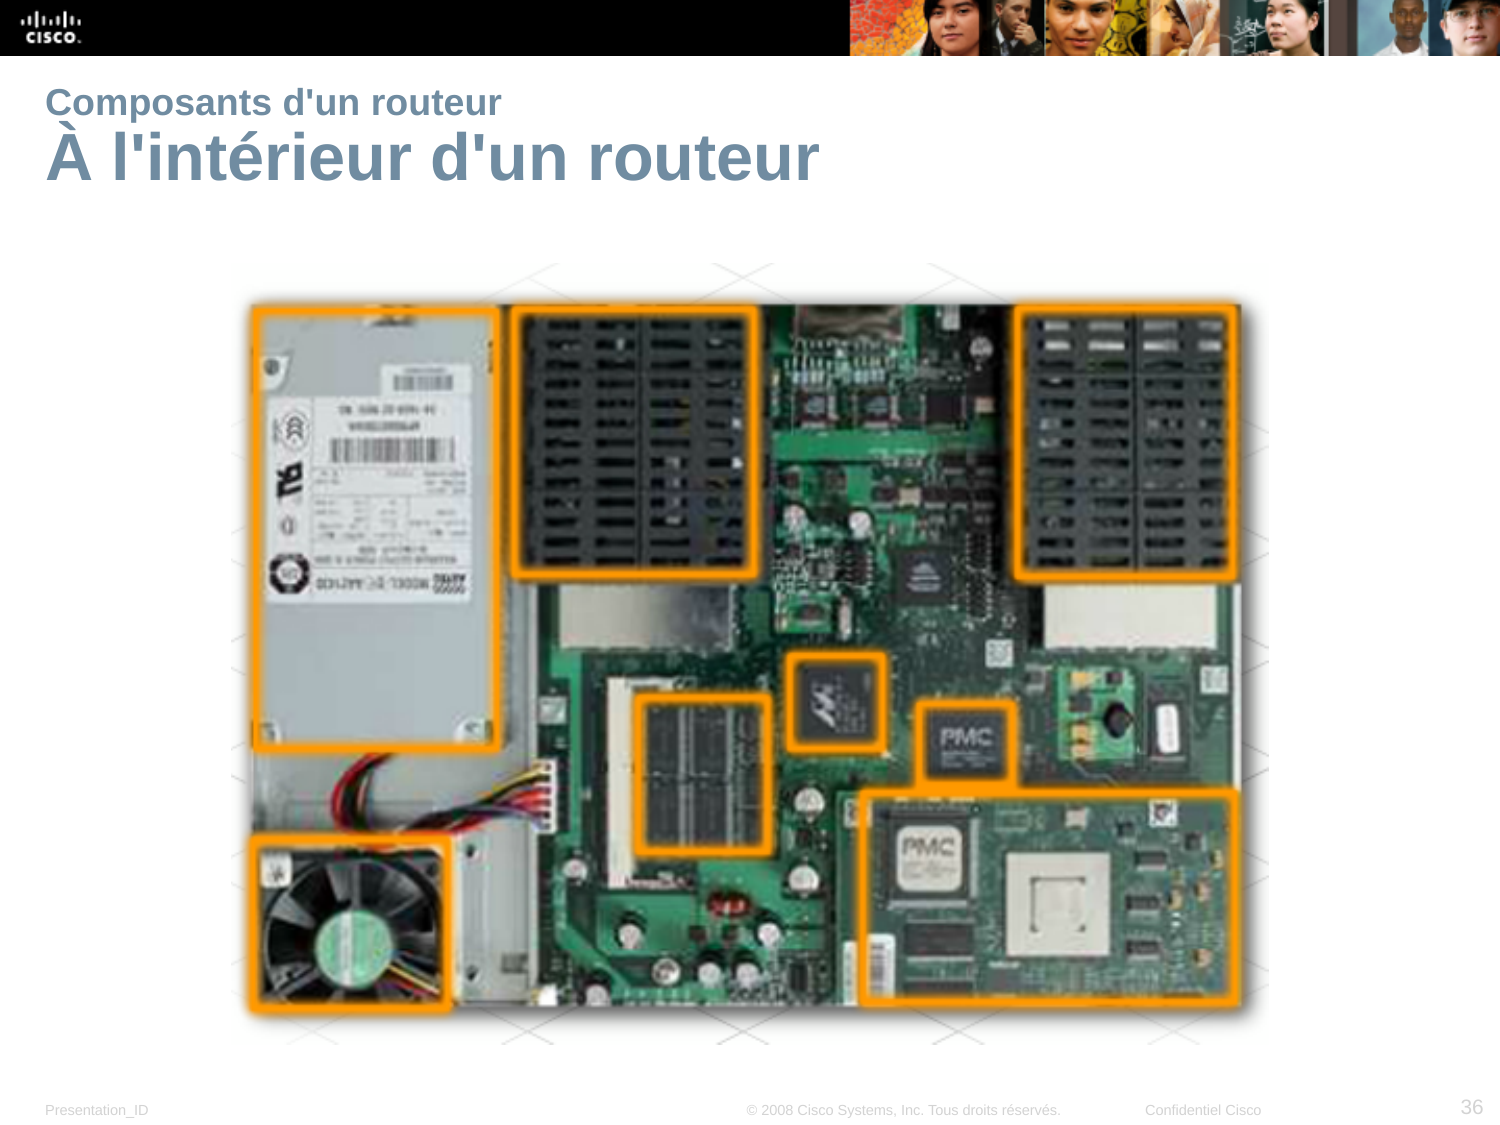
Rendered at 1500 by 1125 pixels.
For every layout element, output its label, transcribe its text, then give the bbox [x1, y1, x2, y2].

picture [230, 263, 1269, 1046]
title Composants d'un routeur À l'intérieur d'un routeur [31, 64, 1471, 203]
picture [0, 0, 1500, 56]
